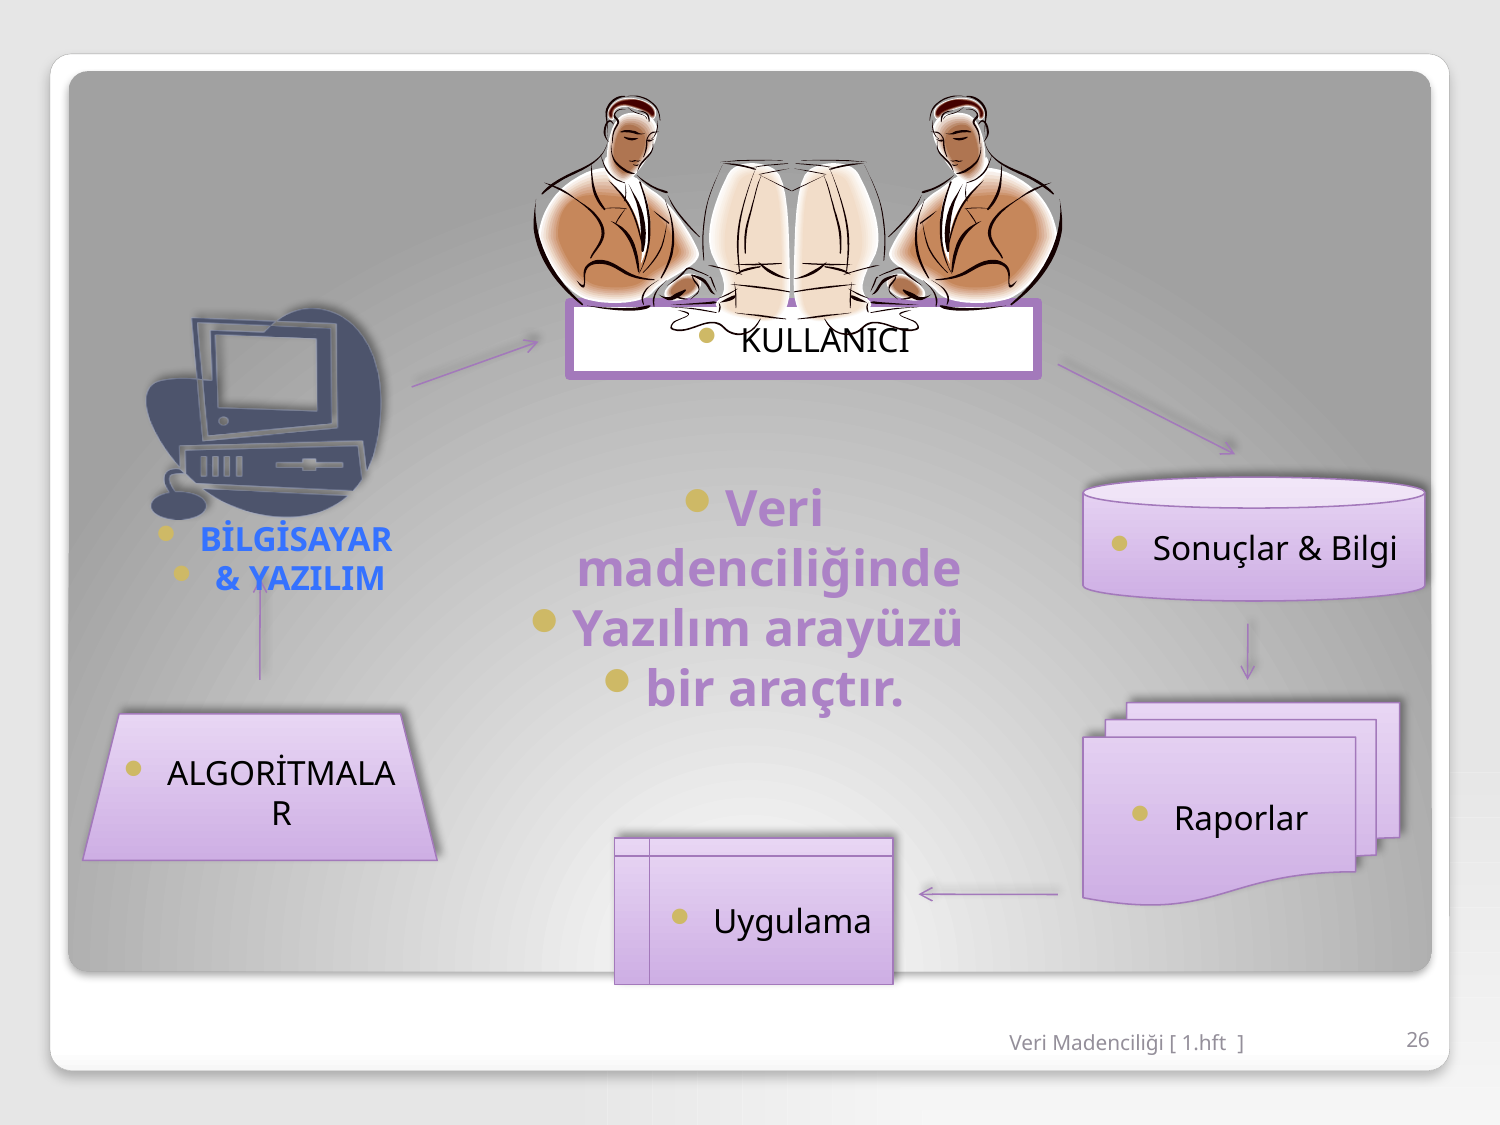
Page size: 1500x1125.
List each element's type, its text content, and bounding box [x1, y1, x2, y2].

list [82, 93, 1426, 985]
slide_number 26 [1369, 1002, 1445, 1063]
footer Veri Madenciliği [ 1.hft ] [994, 1002, 1369, 1063]
